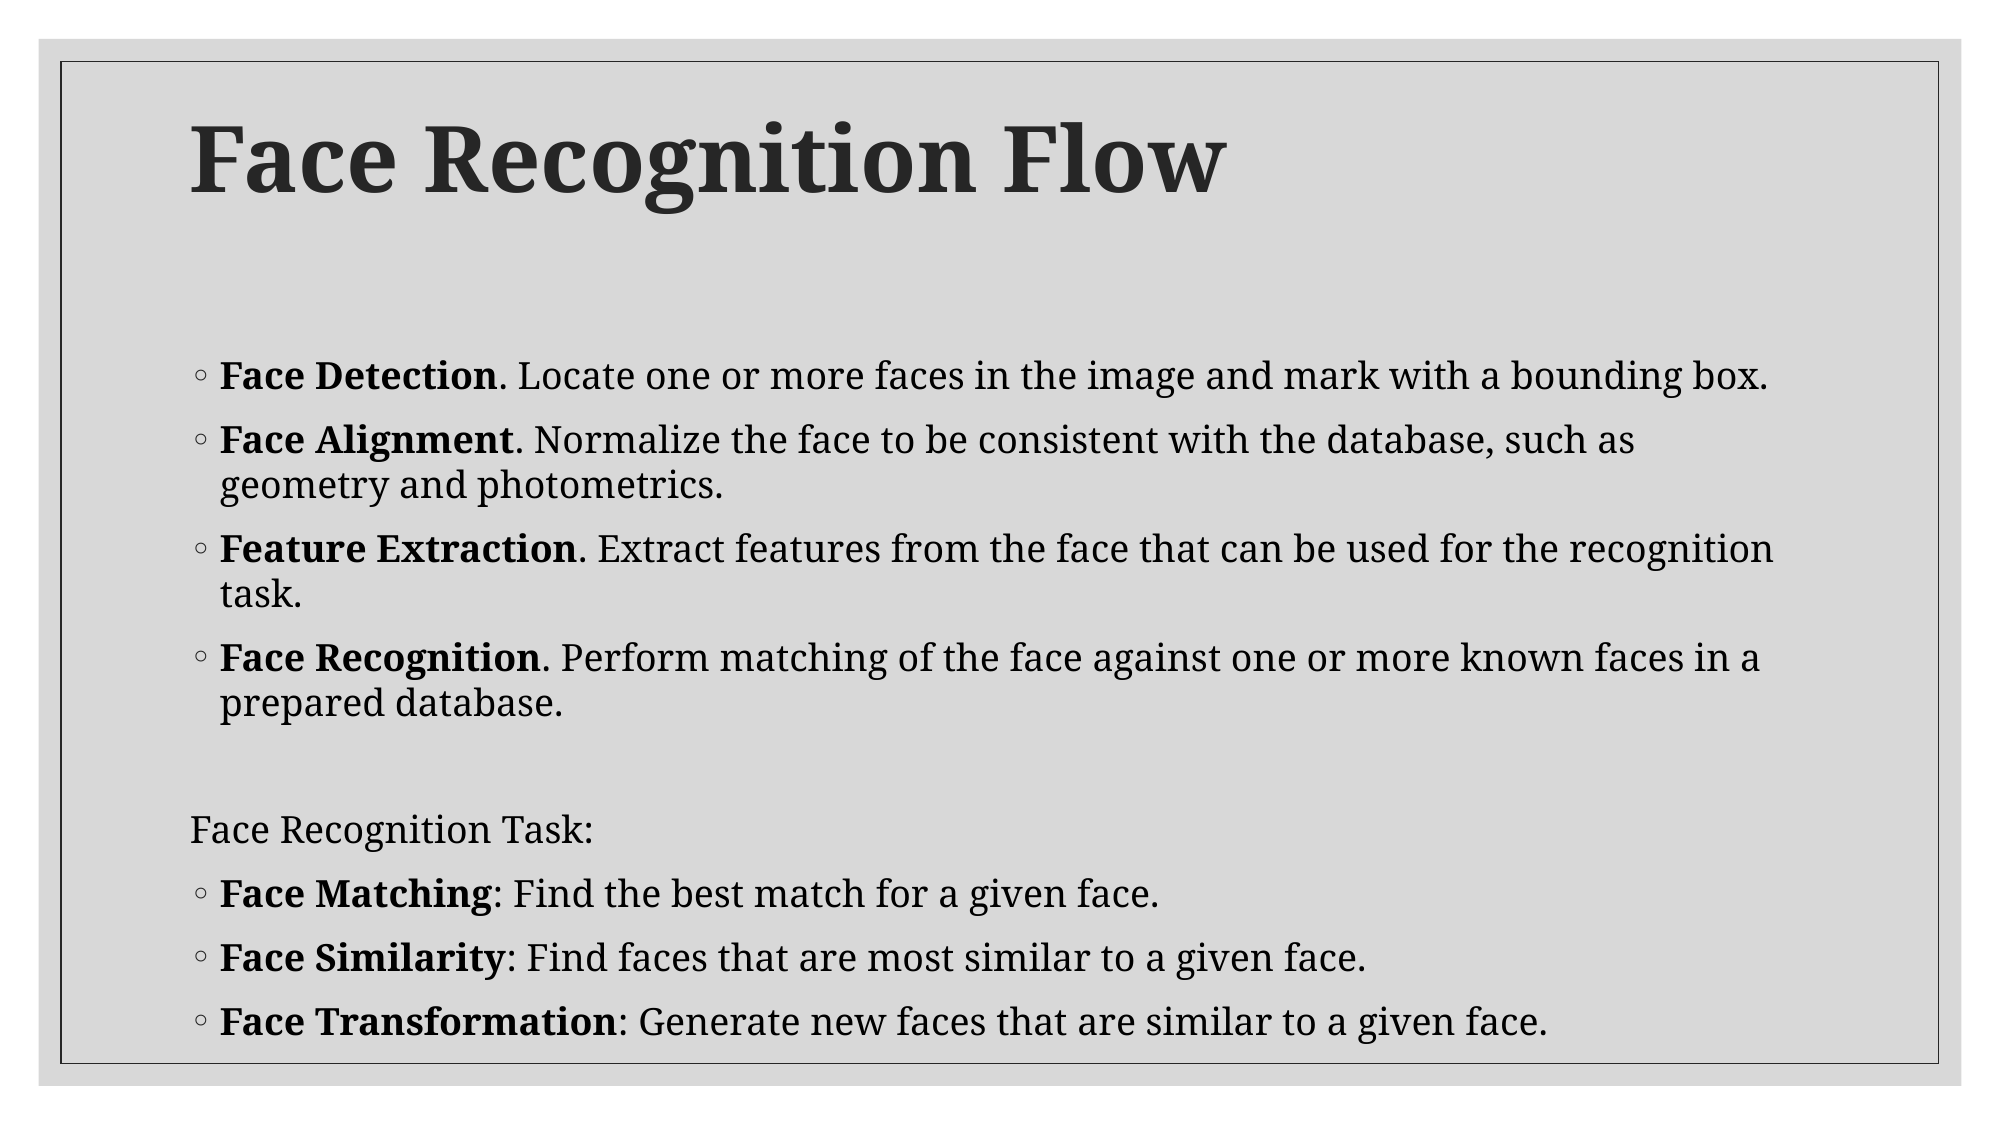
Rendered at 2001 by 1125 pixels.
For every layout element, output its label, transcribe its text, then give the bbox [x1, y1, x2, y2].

title Face Recognition Flow [174, 105, 1825, 331]
list Face Detection. Locate one or more faces in the image and mark with a bounding box. Face Alignment. Normalize the face to be consistent with the database, such as geometry and photometrics. Feature Extraction. Extract features from the face that can be used for the recognition task. Face Recognition. Perform matching of the face against one or more known faces in a prepared database. Face Recognition Task: Face Matching: Find the best match for a given face. Face Similarity: Find faces that are most similar to a given face. Face Transformation: Generate new faces that are similar to a given face. [174, 345, 1825, 977]
